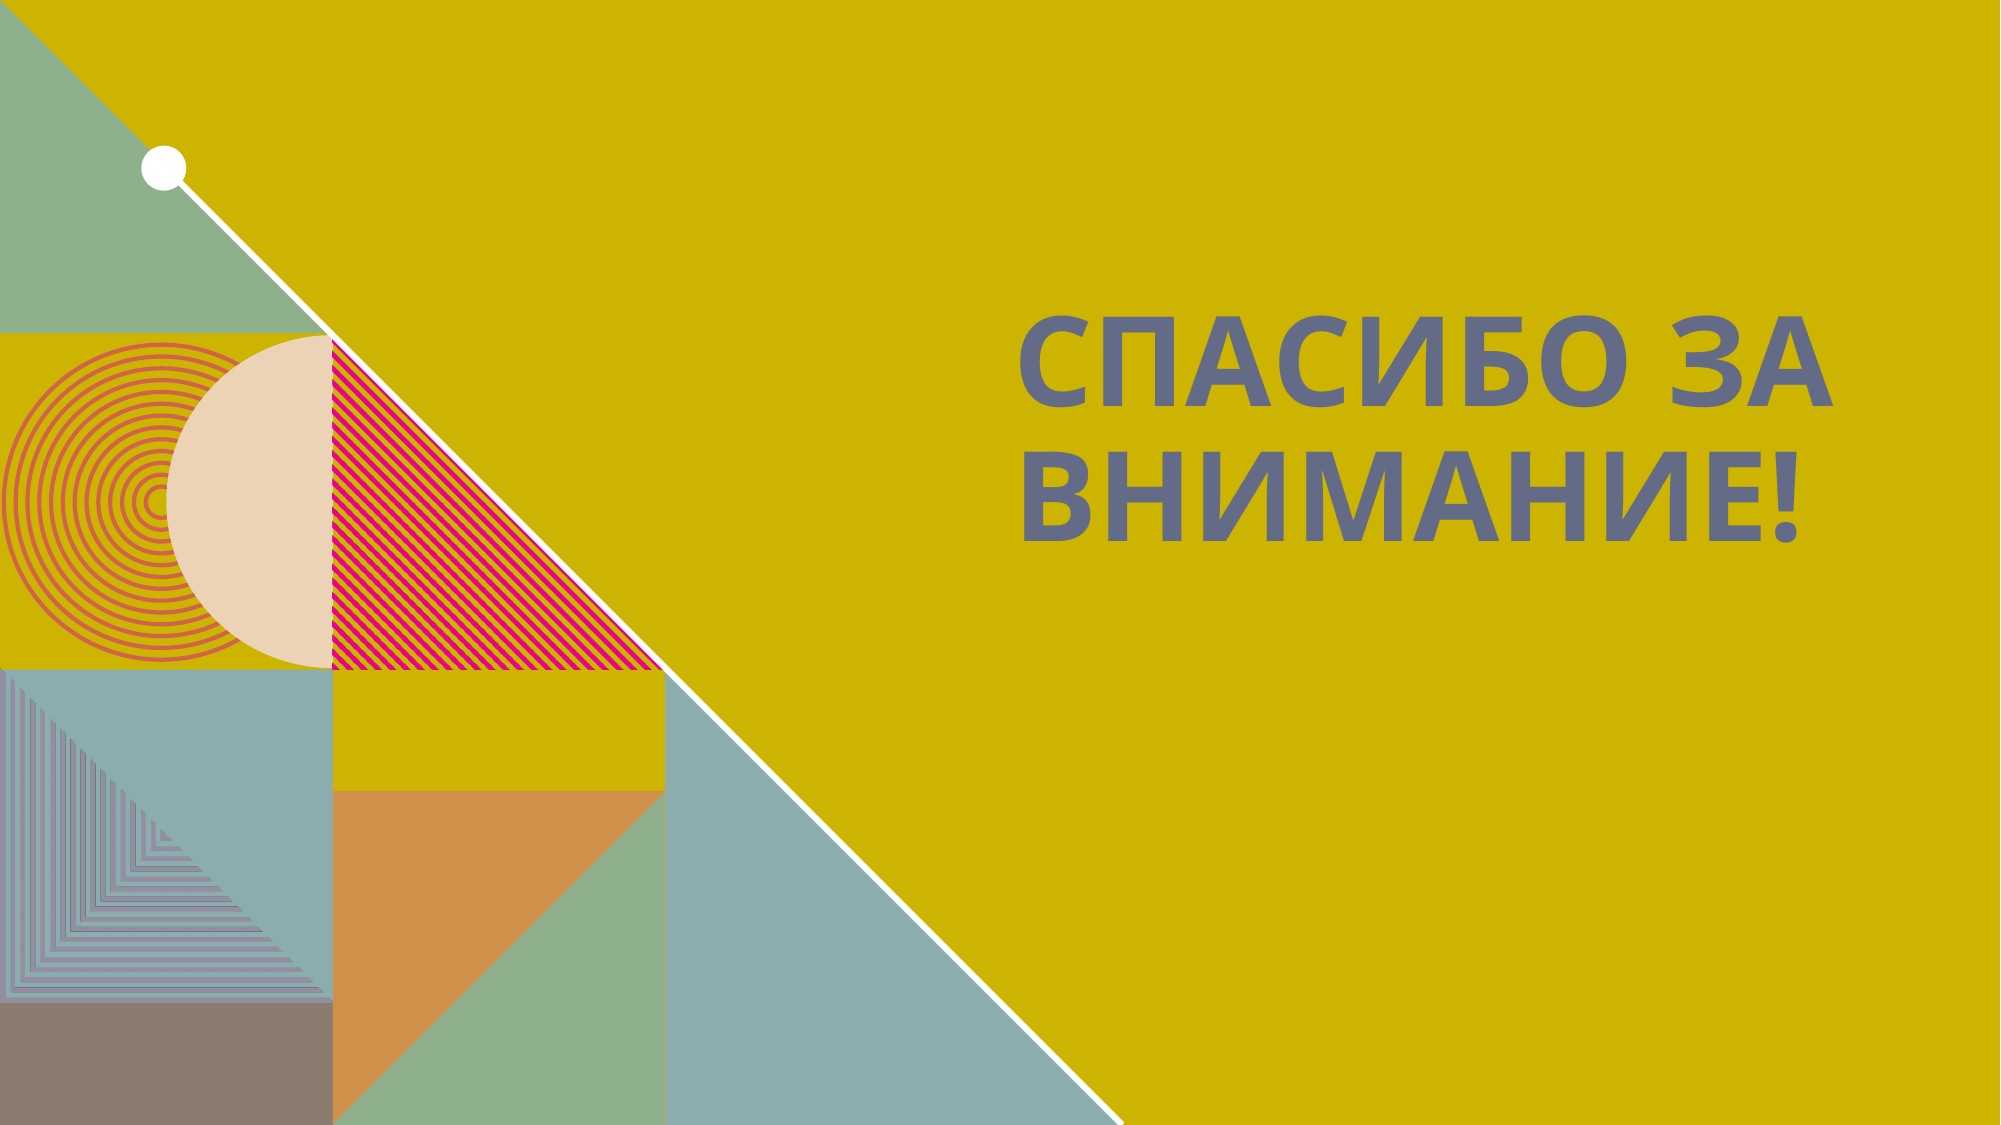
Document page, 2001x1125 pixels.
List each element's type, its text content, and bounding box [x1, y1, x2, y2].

title Спасибо за внимание! [998, 184, 1899, 576]
picture [339, 336, 666, 663]
picture [0, 340, 662, 1002]
